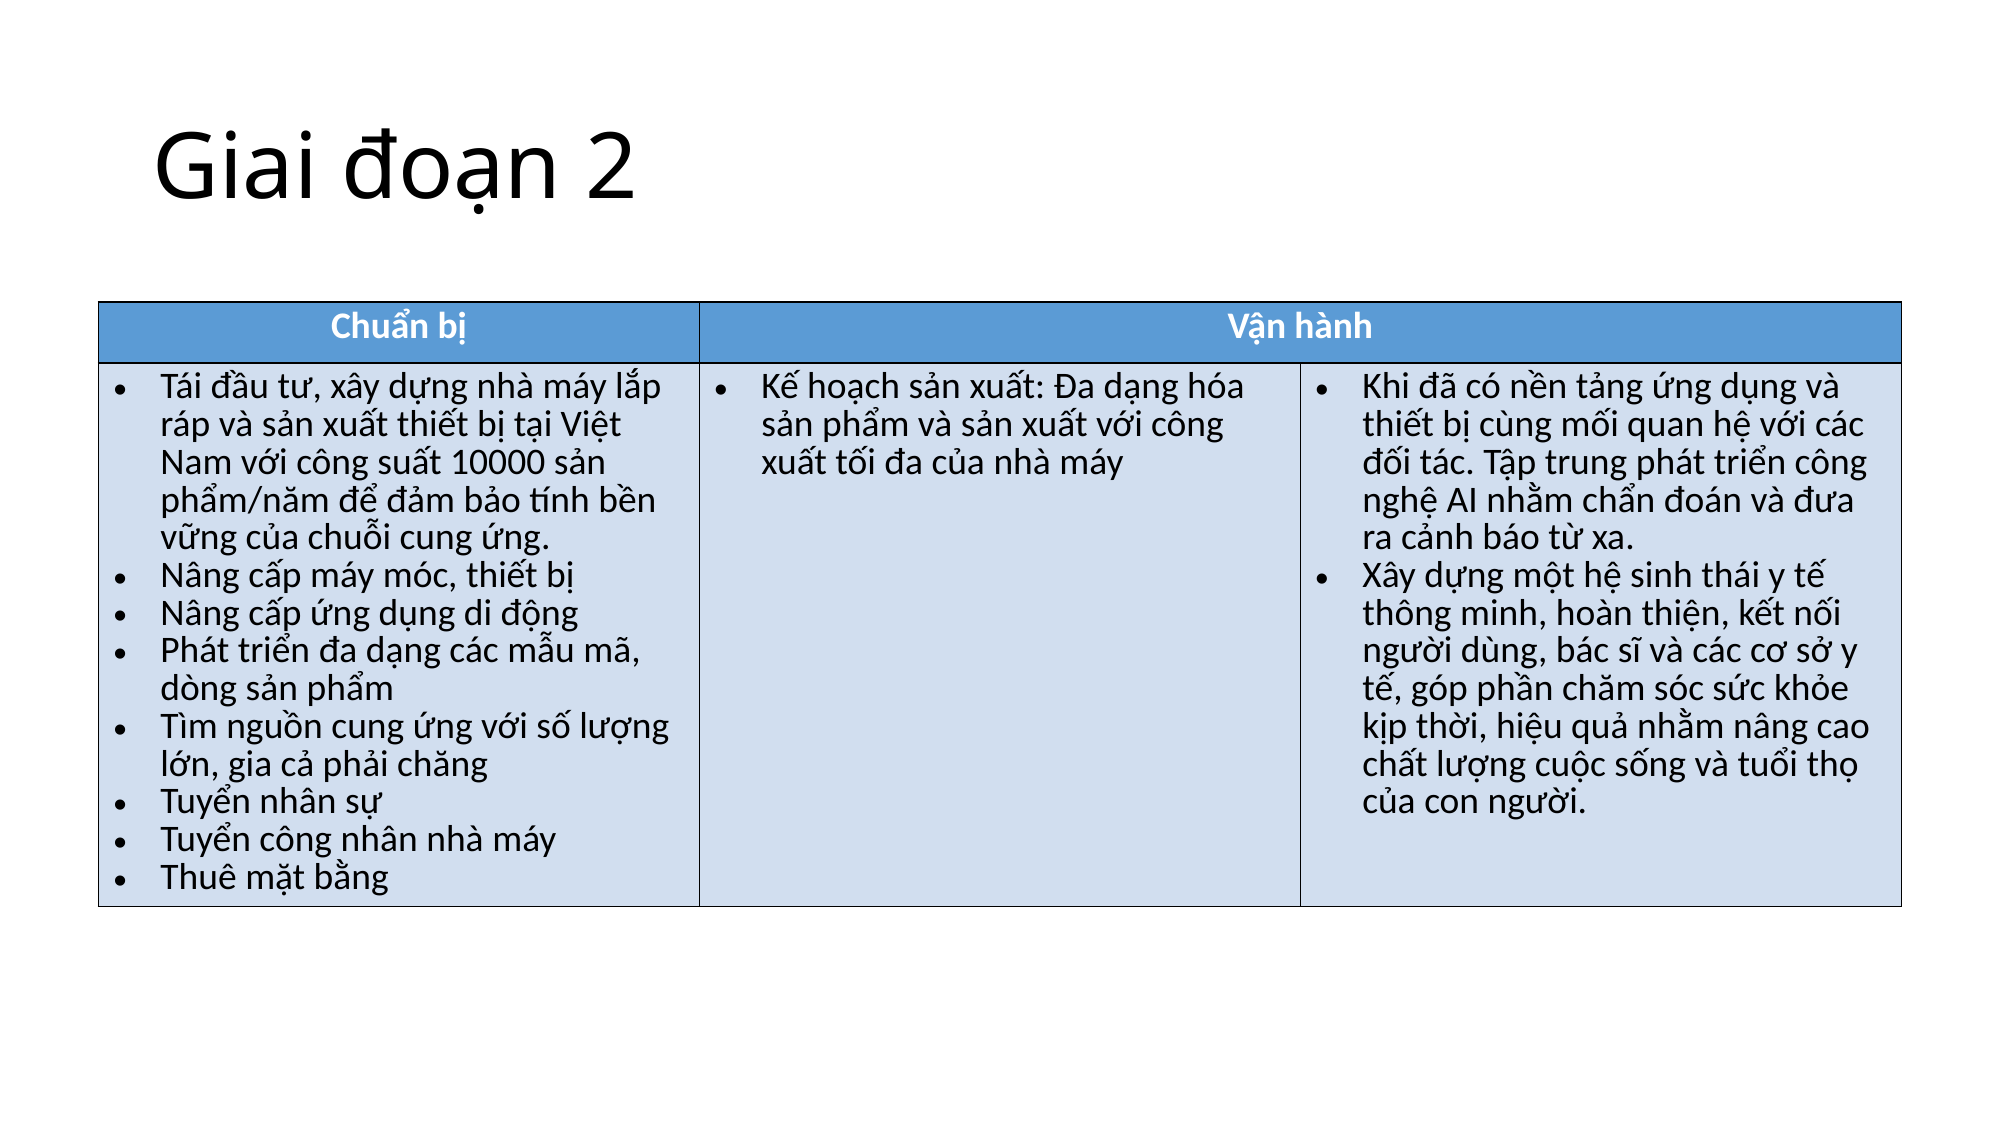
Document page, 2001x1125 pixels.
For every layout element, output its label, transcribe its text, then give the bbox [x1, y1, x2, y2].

table_cell Tái đầu tư, xây dựng nhà máy lắp ráp và sản xuất thiết bị tại Việt Nam với công suất 10000 sản phẩm/năm để đảm bảo tính bền vững của chuỗi cung ứng. Nâng cấp máy móc, thiết bị Nâng cấp ứng dụng di động Phát triển đa dạng các mẫu mã, dòng sản phẩm Tìm nguồn cung ứng với số lượng lớn, gia cả phải chăng Tuyển nhân sự Tuyển công nhân nhà máy Thuê mặt bằng [99, 364, 699, 906]
table_header Vận hành [700, 303, 1901, 362]
title Giai đoạn 2 [137, 59, 1863, 278]
table_cell Khi đã có nền tảng ứng dụng và thiết bị cùng mối quan hệ với các đối tác. Tập trung phát triển công nghệ AI nhằm chẩn đoán và đưa ra cảnh báo từ xa. Xây dựng một hệ sinh thái y tế thông minh, hoàn thiện, kết nối người dùng, bác sĩ và các cơ sở y tế, góp phần chăm sóc sức khỏe kịp thời, hiệu quả nhằm nâng cao chất lượng cuộc sống và tuổi thọ của con người. [1301, 364, 1901, 906]
table_cell Kế hoạch sản xuất: Đa dạng hóa sản phẩm và sản xuất với công xuất tối đa của nhà máy [700, 364, 1300, 906]
table_header Chuẩn bị [99, 303, 699, 362]
